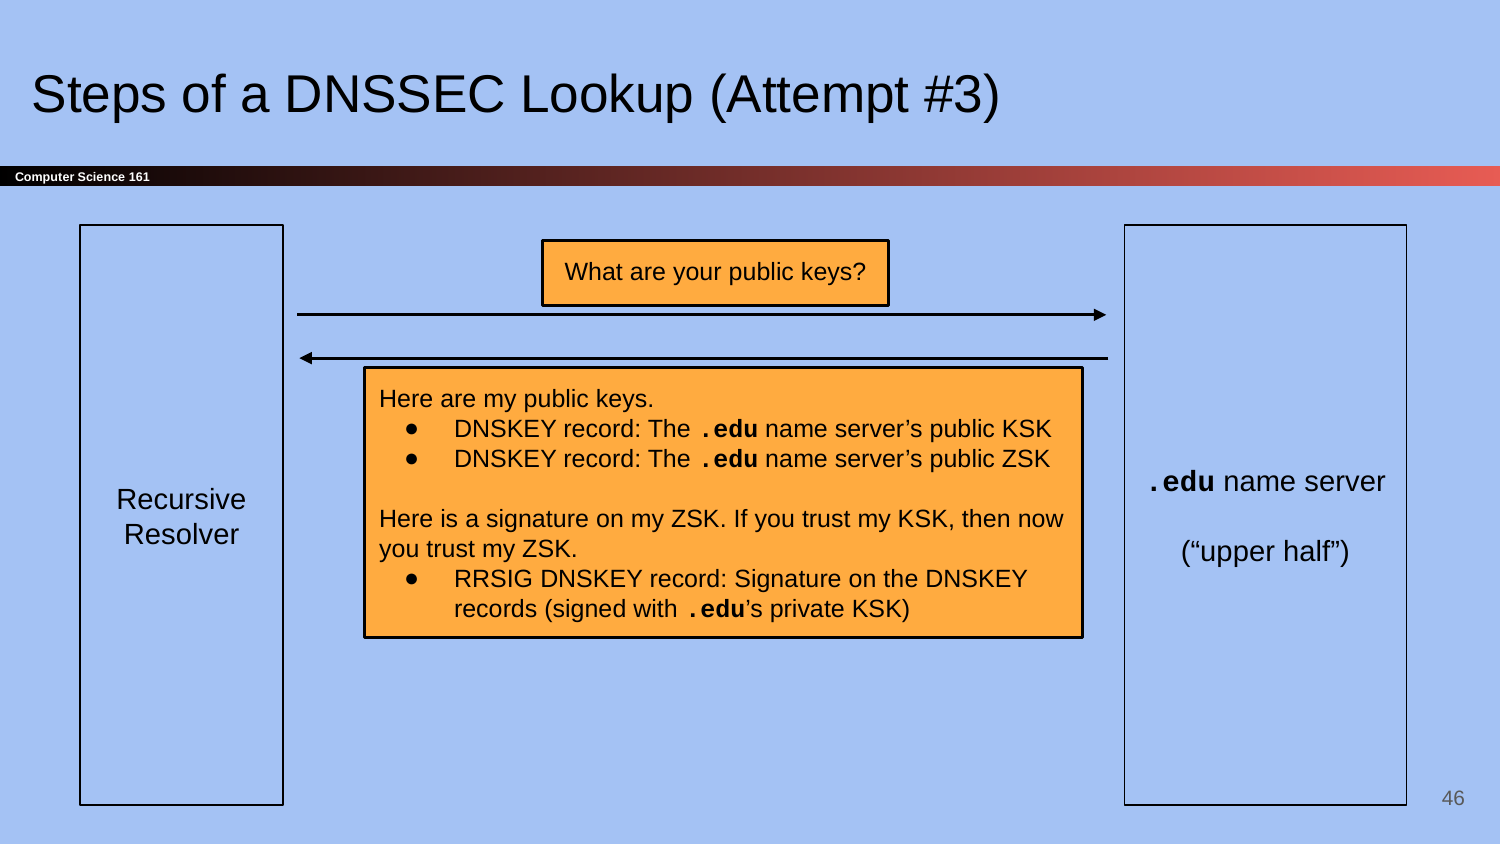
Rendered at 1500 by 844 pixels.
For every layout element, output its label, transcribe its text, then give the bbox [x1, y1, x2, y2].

title Steps of a DNSSEC Lookup (Attempt #3) [16, 44, 1415, 139]
text_box .edu name server (“upper half”) [1124, 225, 1407, 805]
slide_number ‹#› [1389, 764, 1480, 830]
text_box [299, 357, 1109, 641]
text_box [296, 240, 1107, 315]
text_box Recursive Resolver [80, 225, 284, 805]
